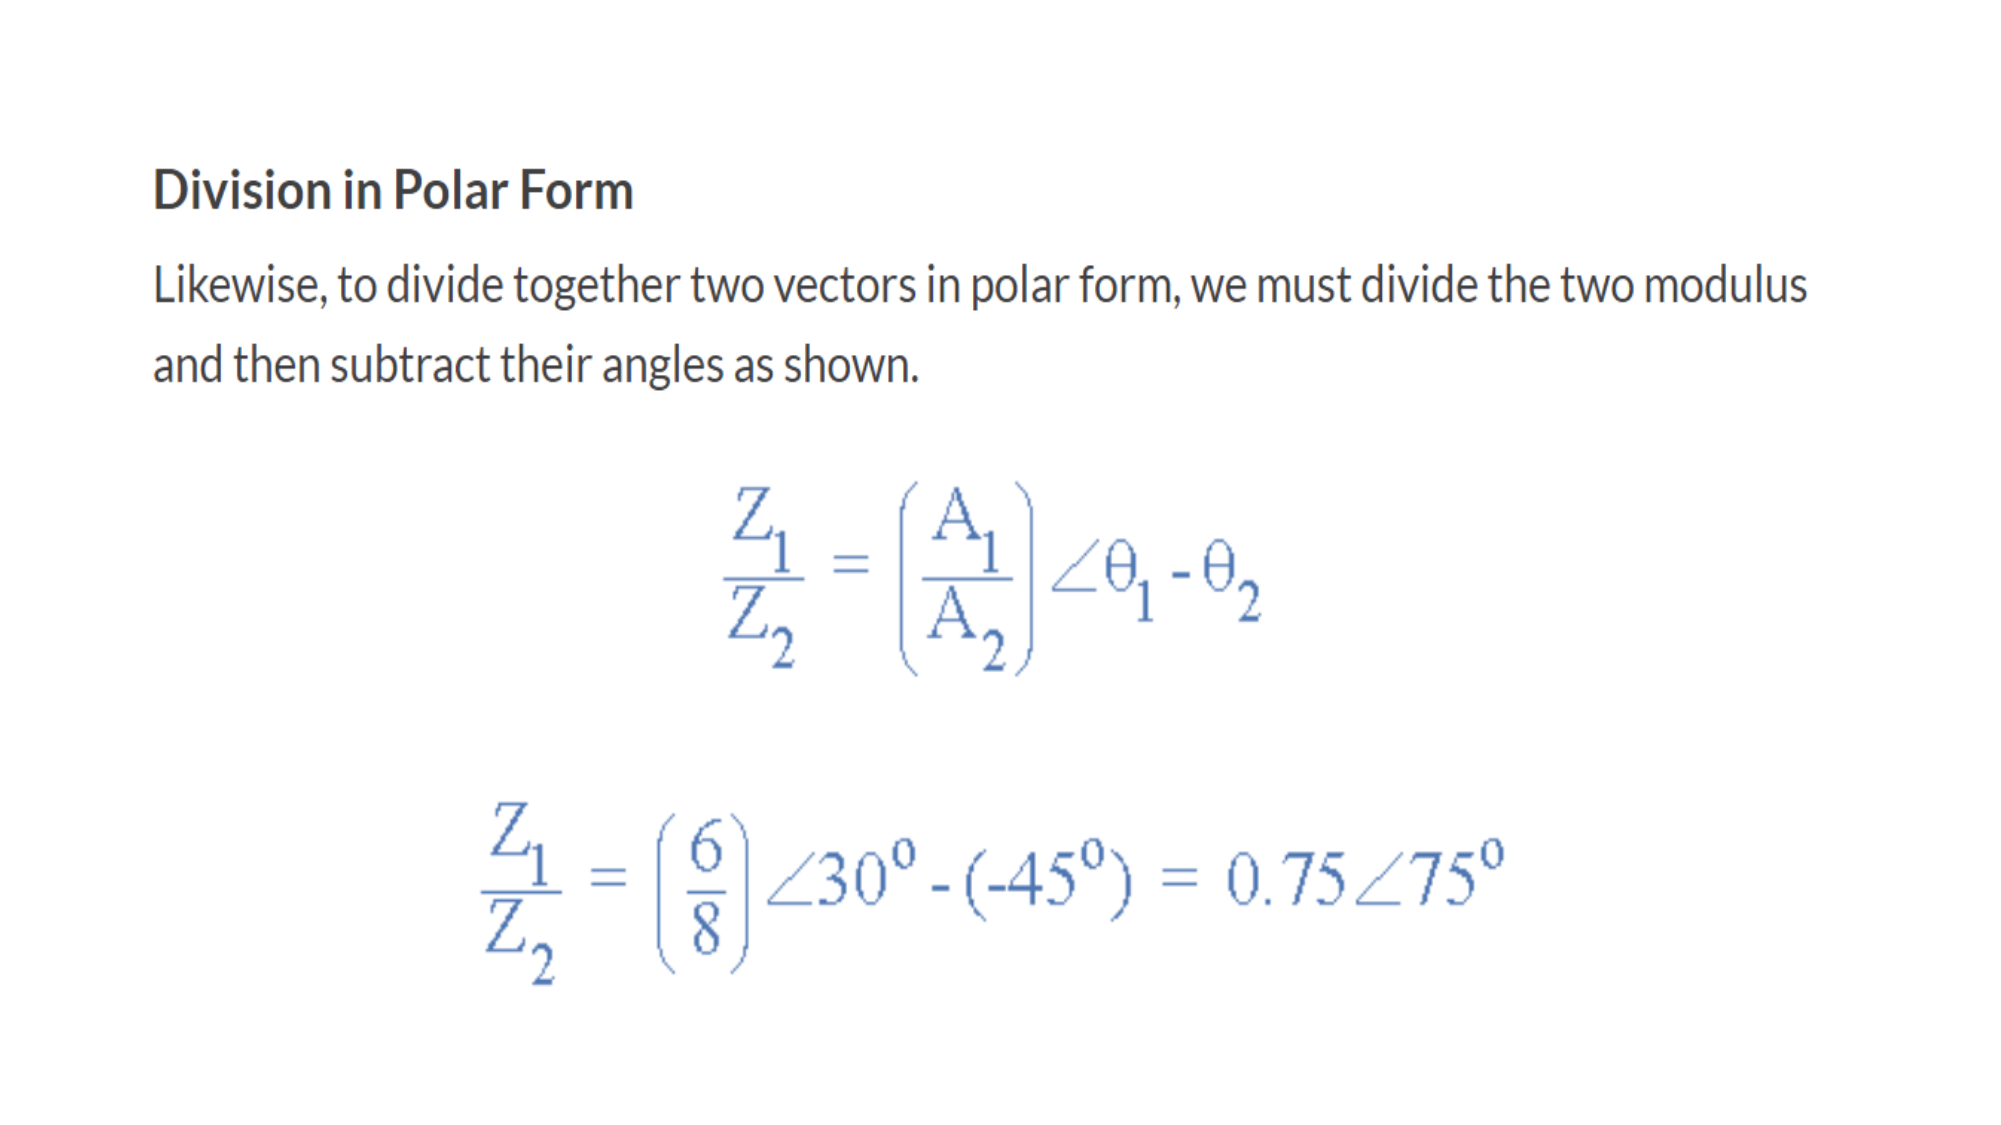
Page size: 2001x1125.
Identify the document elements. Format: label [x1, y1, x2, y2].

picture [108, 91, 1845, 1025]
